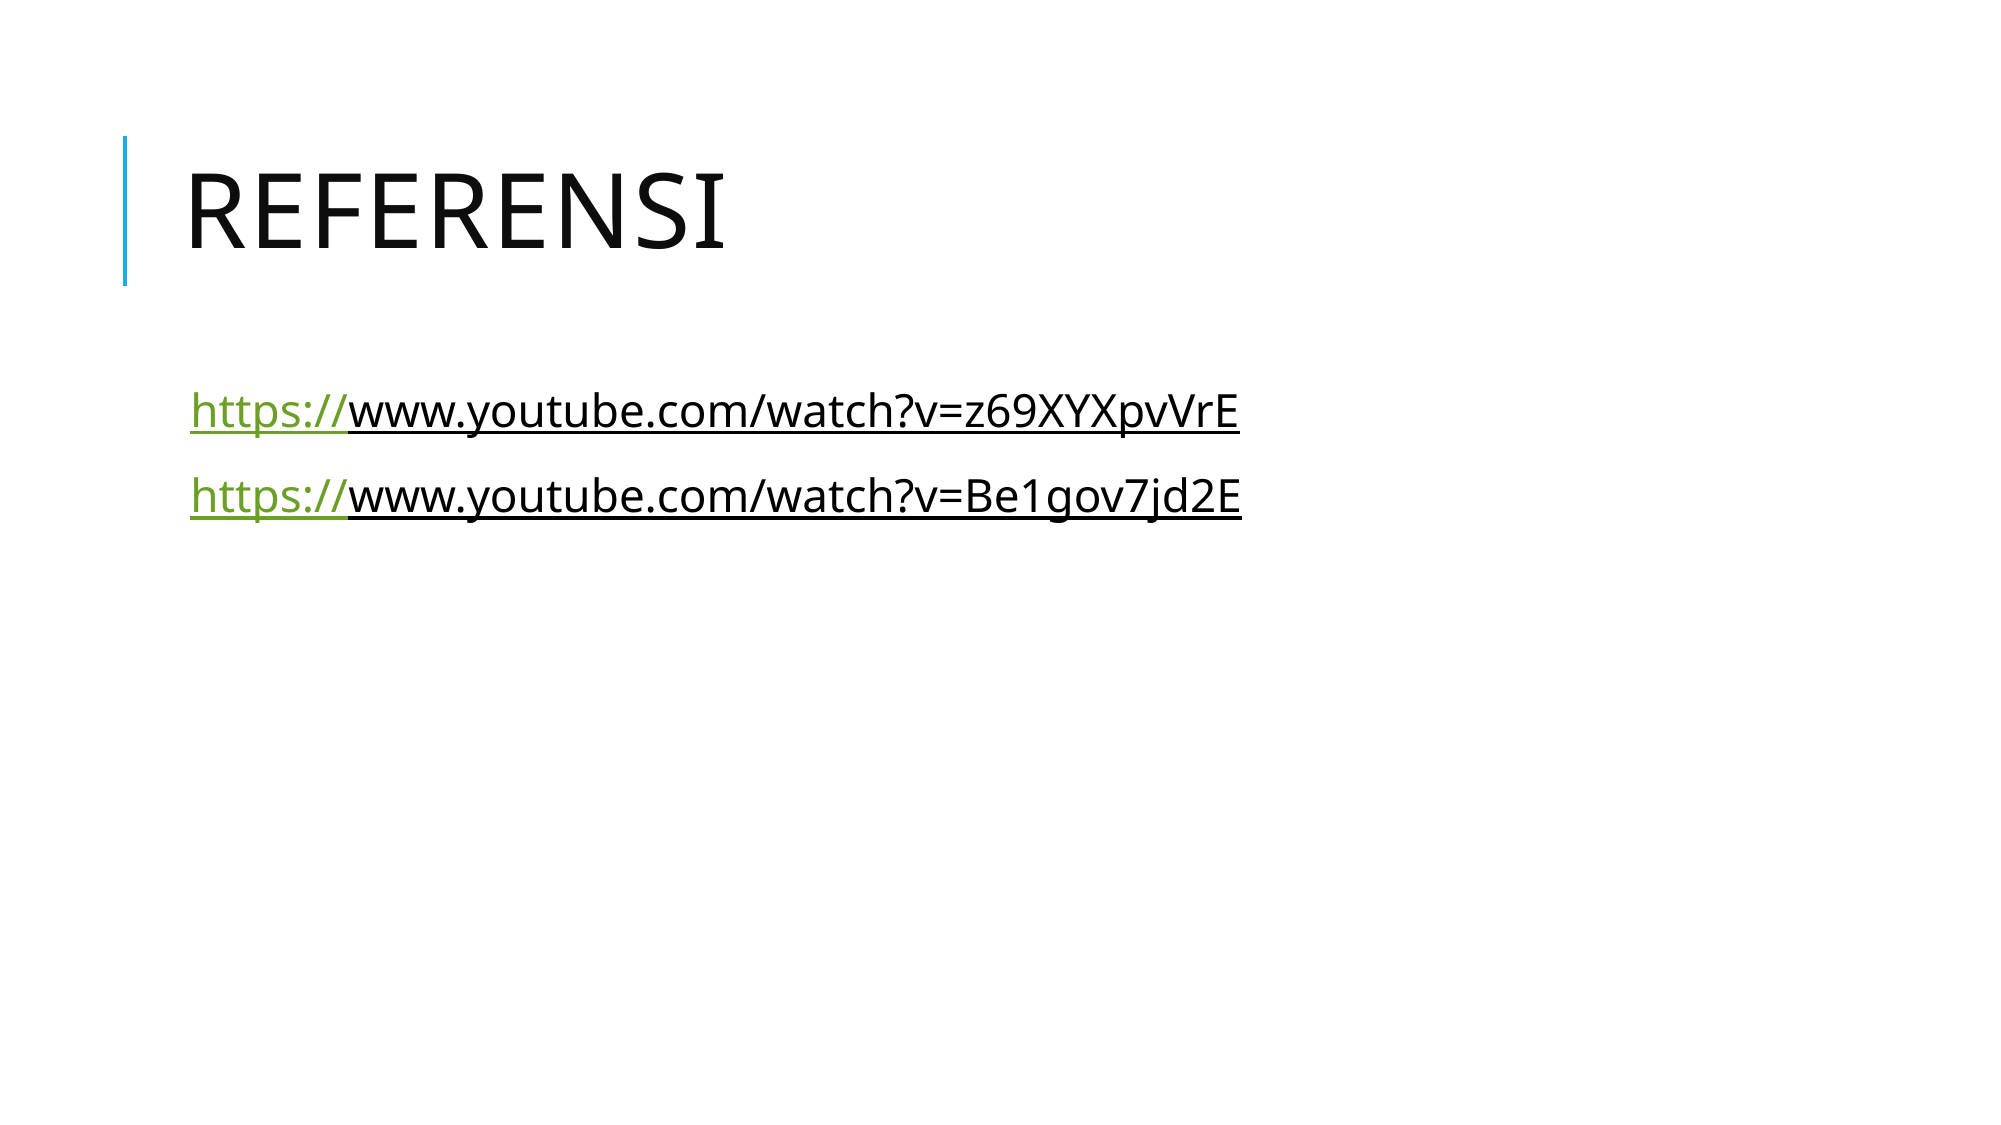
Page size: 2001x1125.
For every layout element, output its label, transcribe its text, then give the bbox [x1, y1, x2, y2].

title referensi [168, 96, 1763, 342]
list https://www.youtube.com/watch?v=z69XYXpvVrE https://www.youtube.com/watch?v=Be1gov7jd2E [168, 375, 1763, 1035]
